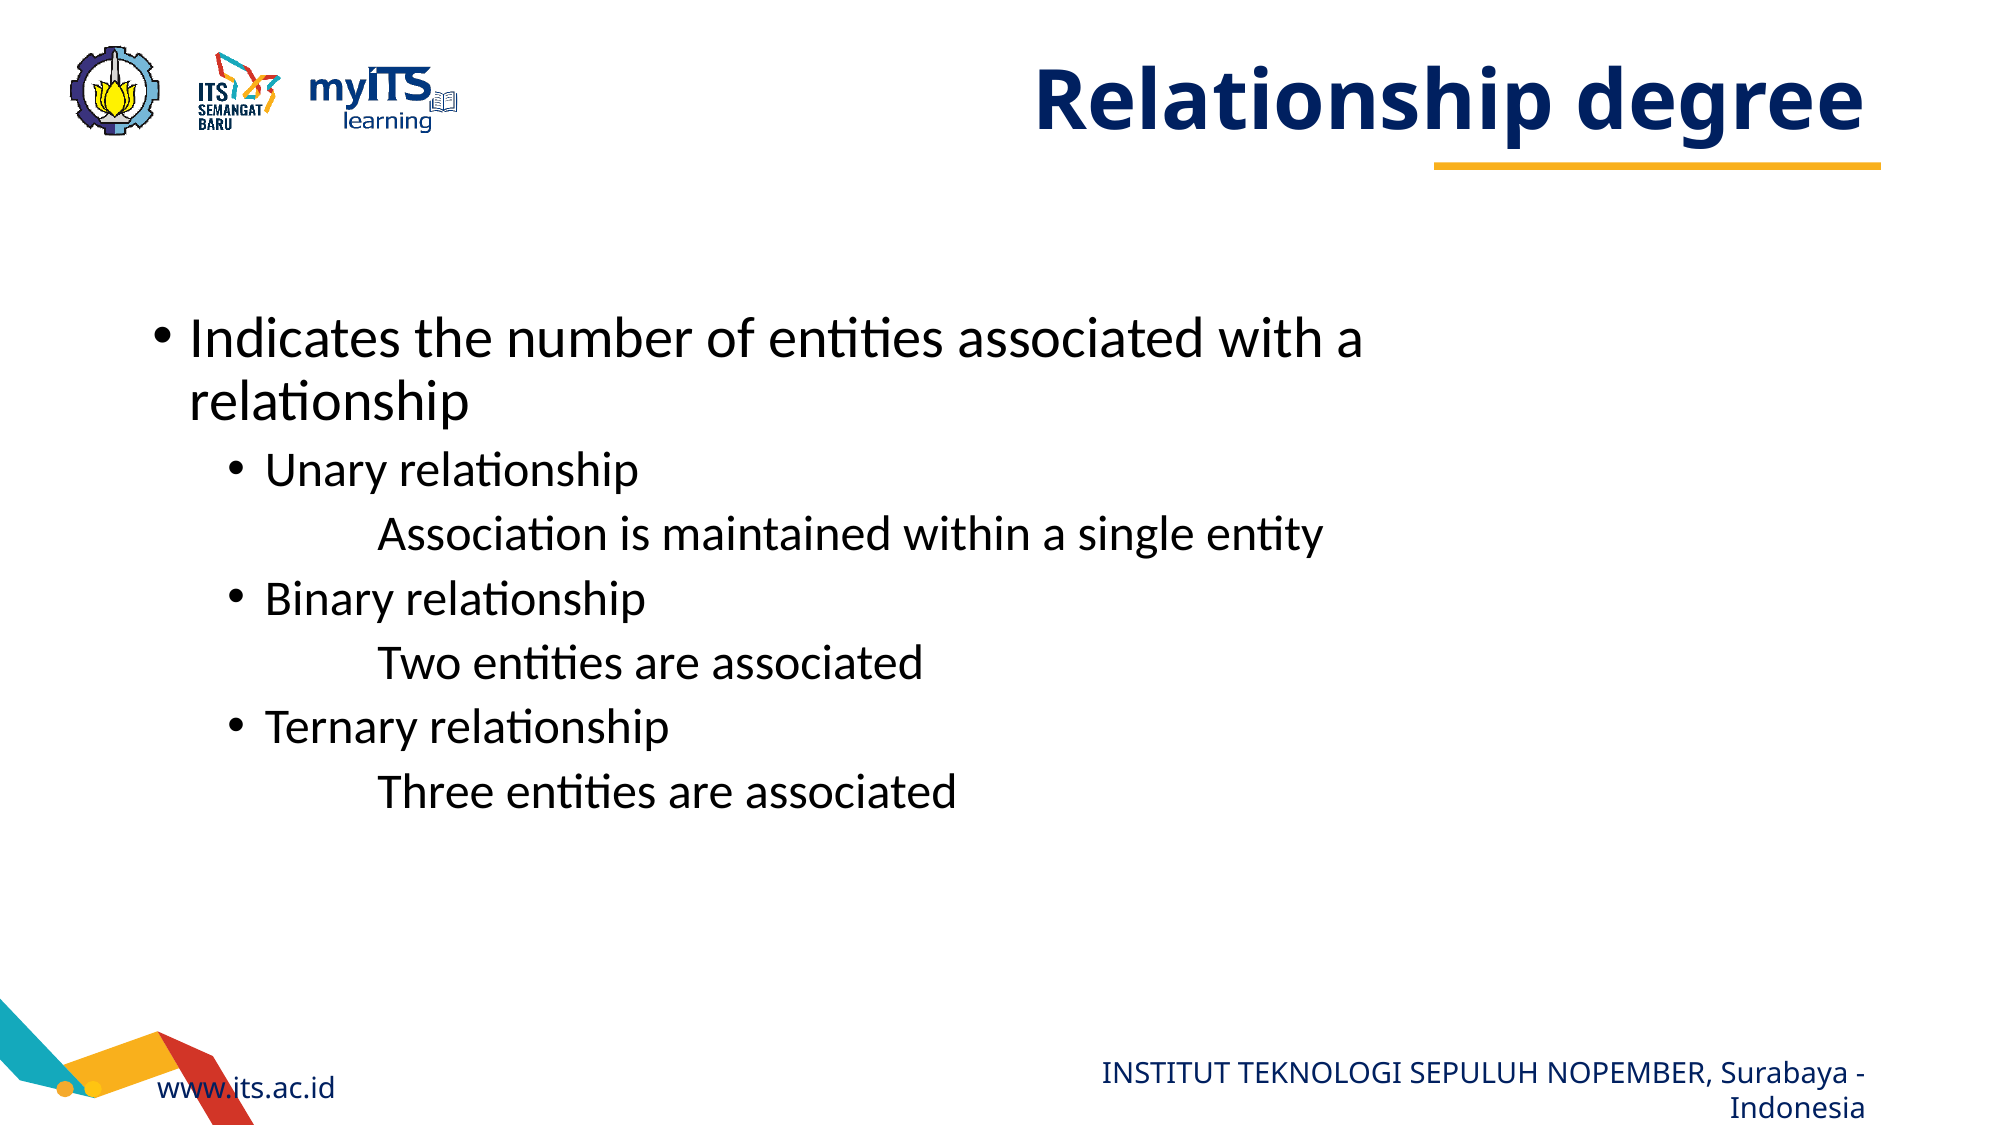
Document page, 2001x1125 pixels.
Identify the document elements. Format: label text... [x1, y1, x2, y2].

picture [69, 45, 160, 136]
list Indicates the number of entities associated with a relationship Unary relationship Association is maintained within a single entity Binary relationship Two entities are associated Ternary relationship Three entities are associated [137, 299, 1616, 1012]
picture [188, 39, 482, 150]
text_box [56, 1080, 102, 1098]
text_box www.its.ac.id [275, 1061, 785, 1112]
text_box [1433, 161, 1882, 171]
text_box INSTITUT TEKNOLOGI SEPULUH NOPEMBER, Surabaya - Indonesia [944, 1046, 1881, 1125]
picture [0, 1019, 275, 1125]
text_box Relationship degree [696, 17, 1881, 156]
